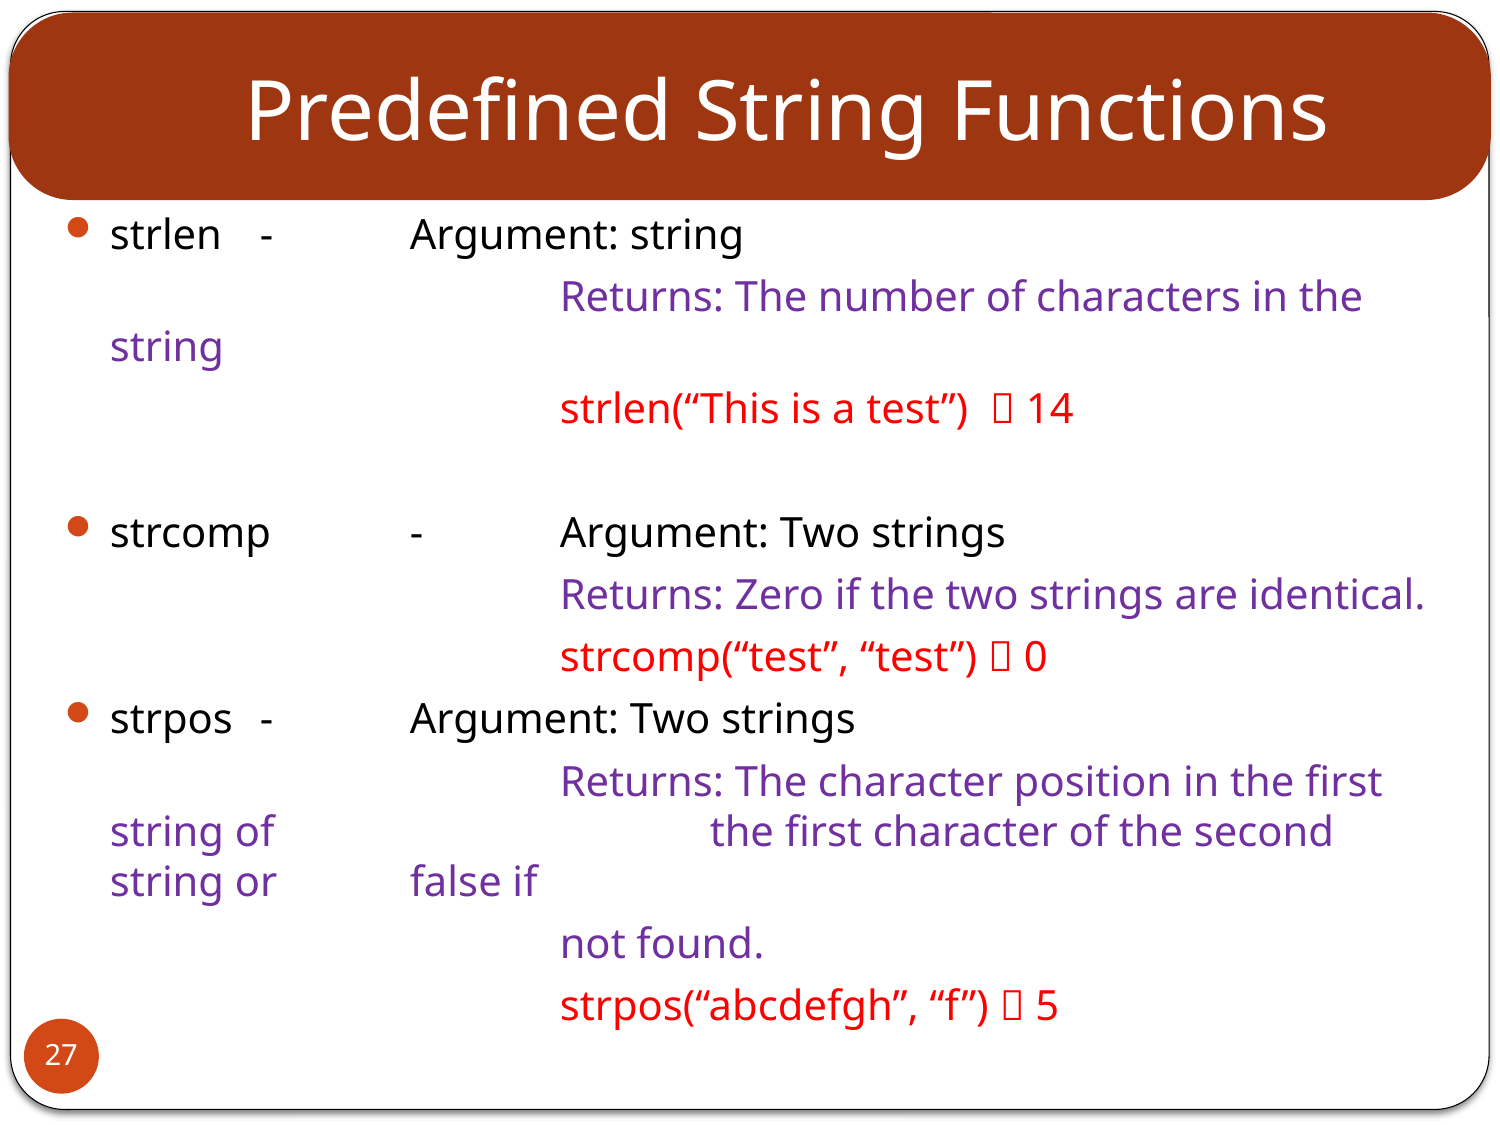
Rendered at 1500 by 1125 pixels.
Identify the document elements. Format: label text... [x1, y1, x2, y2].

list strlen - Argument: string Returns: The number of characters in the string strlen(“This is a test”)  14 strcomp - Argument: Two strings Returns: Zero if the two strings are identical. strcomp(“test”, “test”)  0 strpos - Argument: Two strings Returns: The character position in the first string of the first character of the second string or false if not found. strpos(“abcdefgh”, “f”)  5 [50, 200, 1463, 1088]
title Predefined String Functions [150, 17, 1425, 200]
slide_number 27 [23, 1020, 82, 1094]
